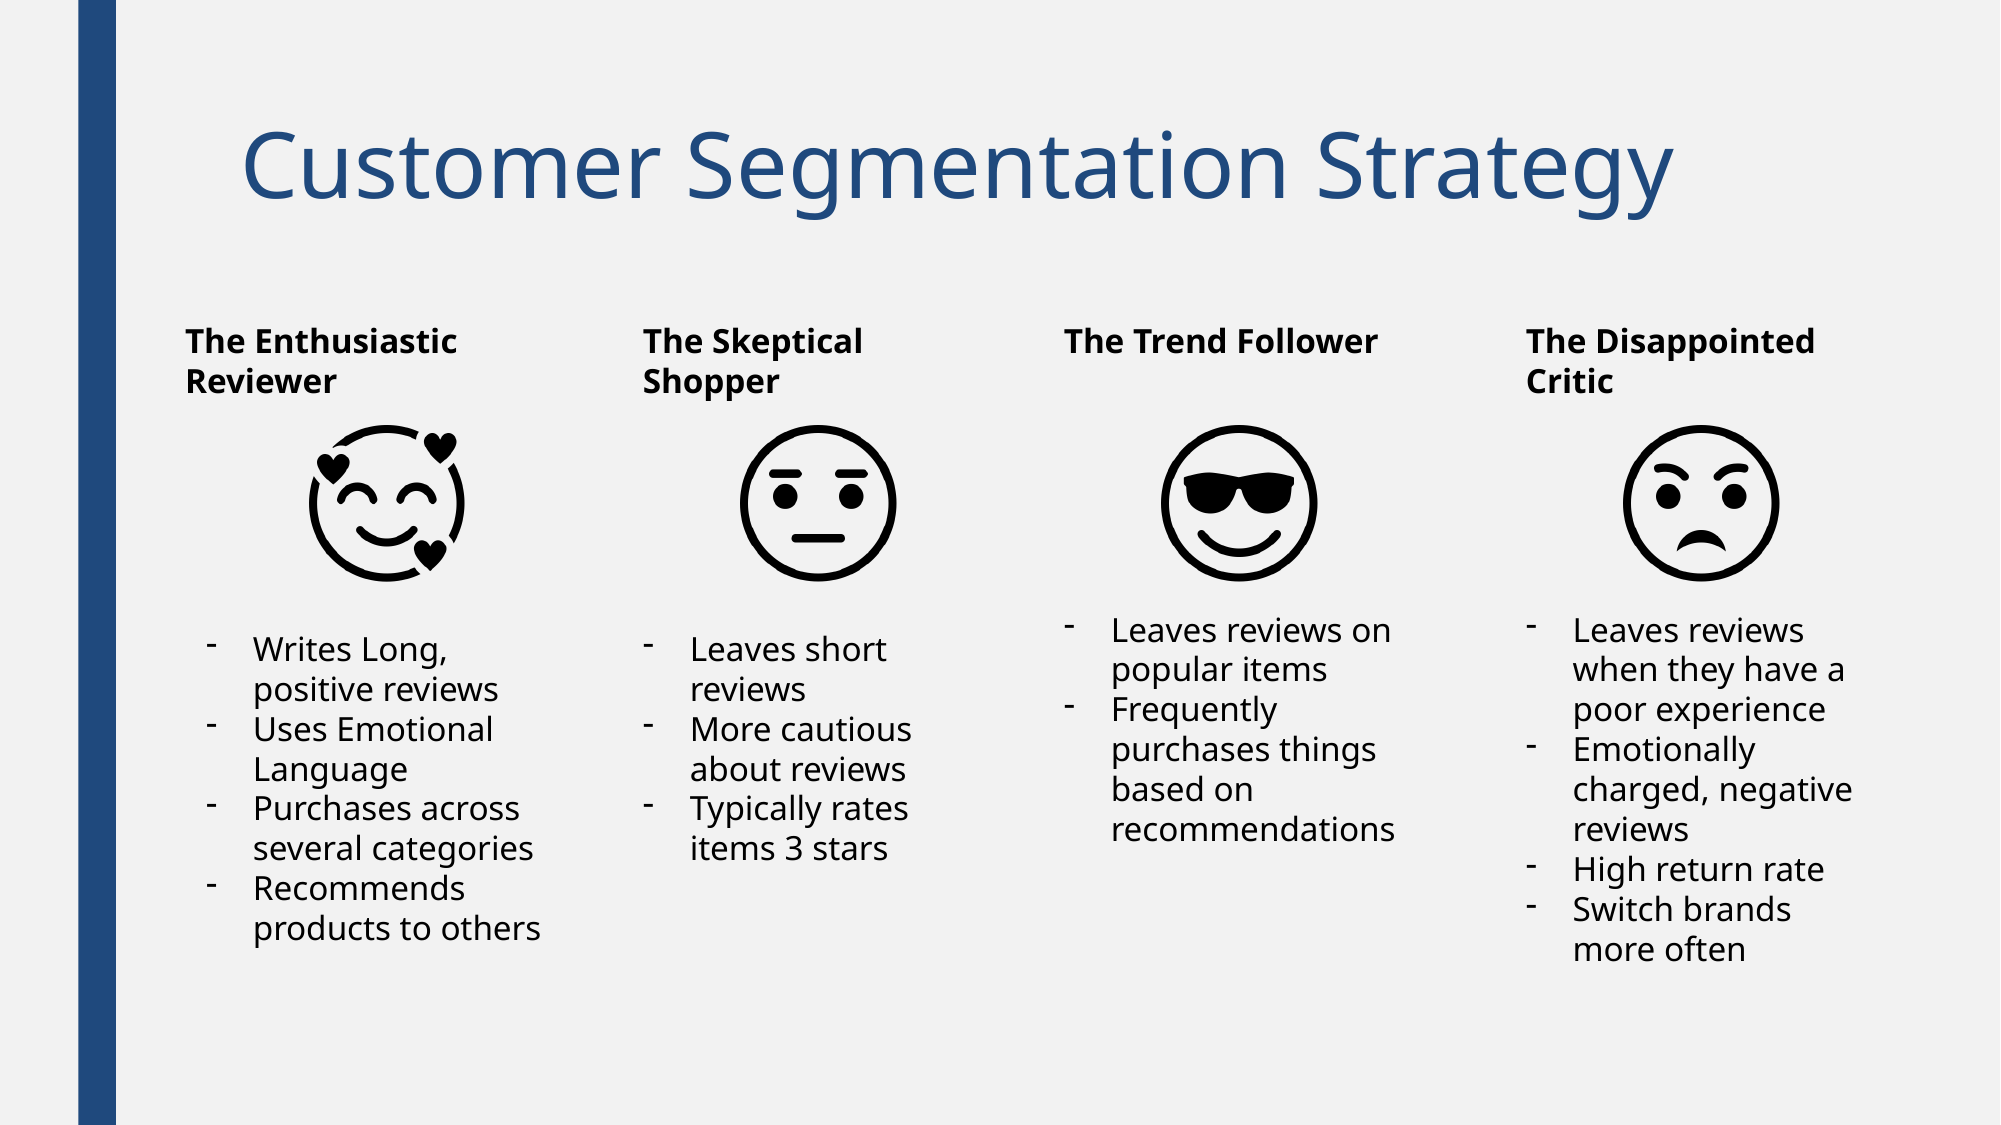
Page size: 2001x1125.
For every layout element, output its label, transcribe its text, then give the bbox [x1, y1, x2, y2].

text_box The Disappointed Critic [1510, 312, 1891, 408]
text_box The Trend Follower [1049, 312, 1429, 368]
picture [287, 404, 485, 602]
text_box Leaves reviews when they have a poor experience Emotionally charged, negative reviews High return rate Switch brands more often [1510, 601, 1891, 976]
text_box Leaves reviews on popular items Frequently purchases things based on recommendations [1049, 601, 1429, 856]
picture [1602, 404, 1800, 602]
picture [719, 404, 917, 602]
title Customer Segmentation Strategy [225, 112, 1800, 357]
picture [1140, 404, 1338, 602]
text_box The Enthusiastic Reviewer [170, 312, 603, 408]
text_box The Skeptical Shopper [628, 312, 1008, 408]
text_box Leaves short reviews More cautious about reviews Typically rates items 3 stars [628, 620, 1008, 875]
text_box Writes Long, positive reviews Uses Emotional Language Purchases across several categories Recommends products to others [191, 620, 571, 955]
